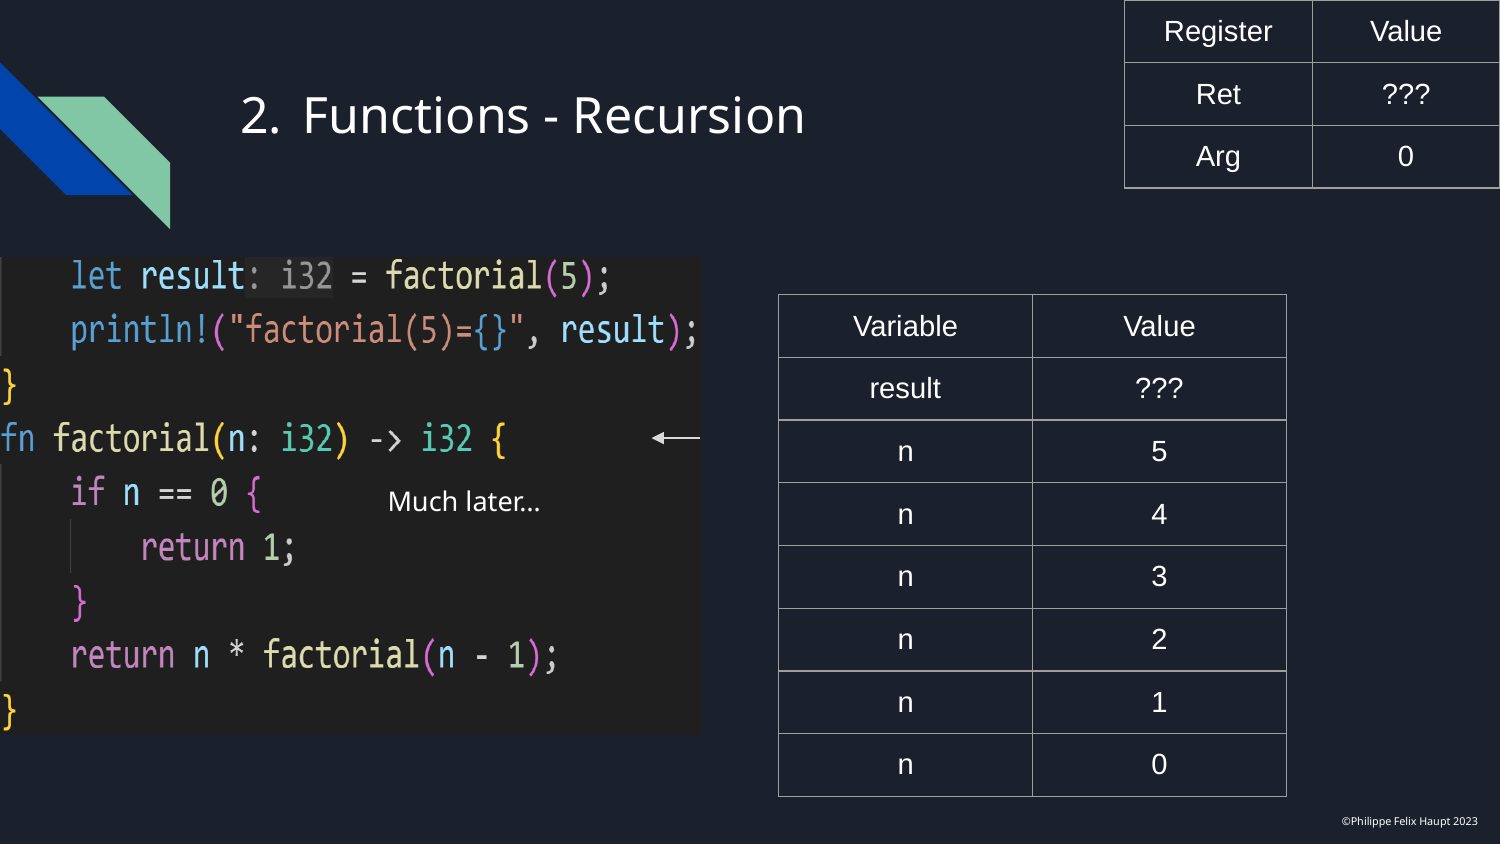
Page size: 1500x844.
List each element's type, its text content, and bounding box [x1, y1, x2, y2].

table_cell 5 [1033, 421, 1286, 482]
table_cell ??? [1313, 63, 1499, 125]
table_cell ??? [1033, 358, 1286, 419]
list Recursion might look like this: [701, 257, 1368, 735]
text_box ©Philippe Felix Haupt 2023 [1326, 801, 1500, 844]
table_cell n [779, 609, 1032, 670]
table_header Value [1313, 1, 1499, 62]
table_cell n [779, 483, 1032, 545]
table_cell 4 [1033, 483, 1286, 545]
table_header Register [1125, 1, 1312, 62]
title Functions - Recursion [212, 64, 1368, 215]
table_cell 3 [1033, 546, 1286, 608]
text_box Much later… [704, 469, 811, 532]
table_cell 1 [1033, 672, 1286, 733]
table_cell n [779, 421, 1032, 482]
table_cell Ret [1125, 63, 1312, 125]
table_cell n [779, 546, 1032, 608]
table_cell Arg [1125, 126, 1312, 187]
table_cell 0 [1313, 126, 1499, 187]
table_cell 2 [1033, 609, 1286, 670]
picture [0, 256, 701, 735]
table_cell n [779, 672, 1032, 733]
table_cell n [779, 734, 1032, 796]
table_header Variable [779, 295, 1032, 357]
table_cell 0 [1033, 734, 1286, 796]
table_header Value [1033, 295, 1286, 357]
table_cell result [779, 358, 1032, 419]
